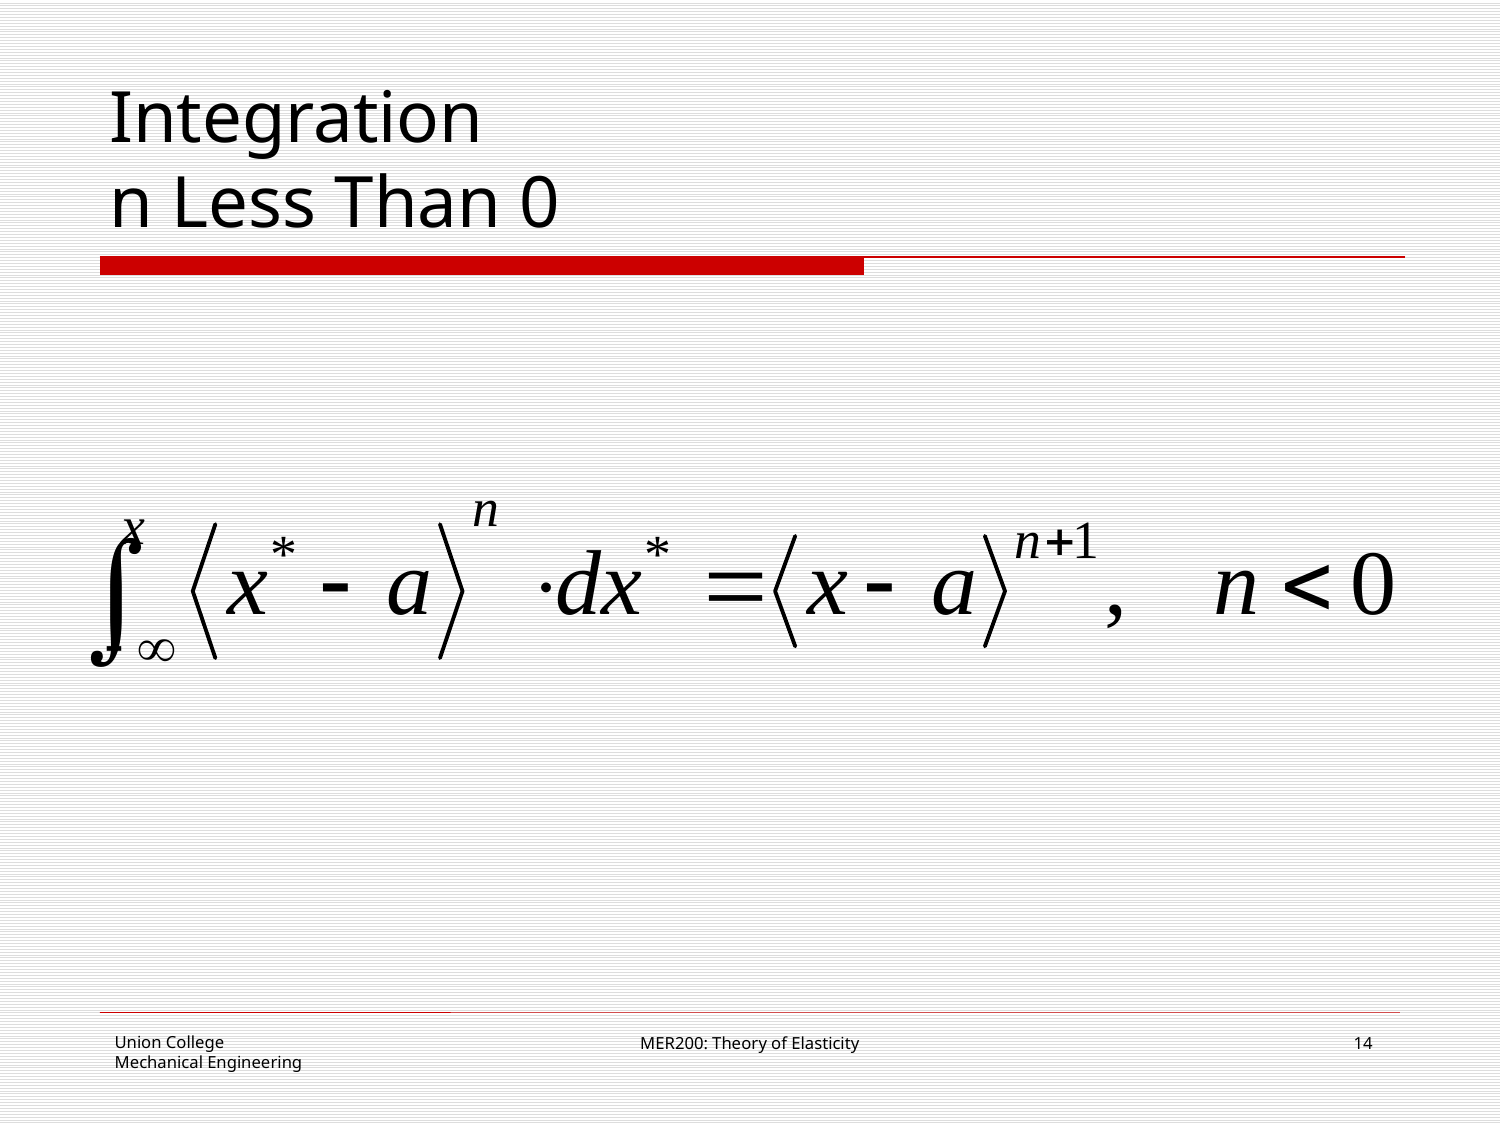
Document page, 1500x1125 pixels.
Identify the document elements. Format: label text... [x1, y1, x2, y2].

title Integration n Less Than 0 [93, 49, 1407, 250]
footer MER200: Theory of Elasticity [512, 1024, 988, 1101]
slide_number 14 [1074, 1024, 1388, 1101]
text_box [61, 467, 1414, 684]
